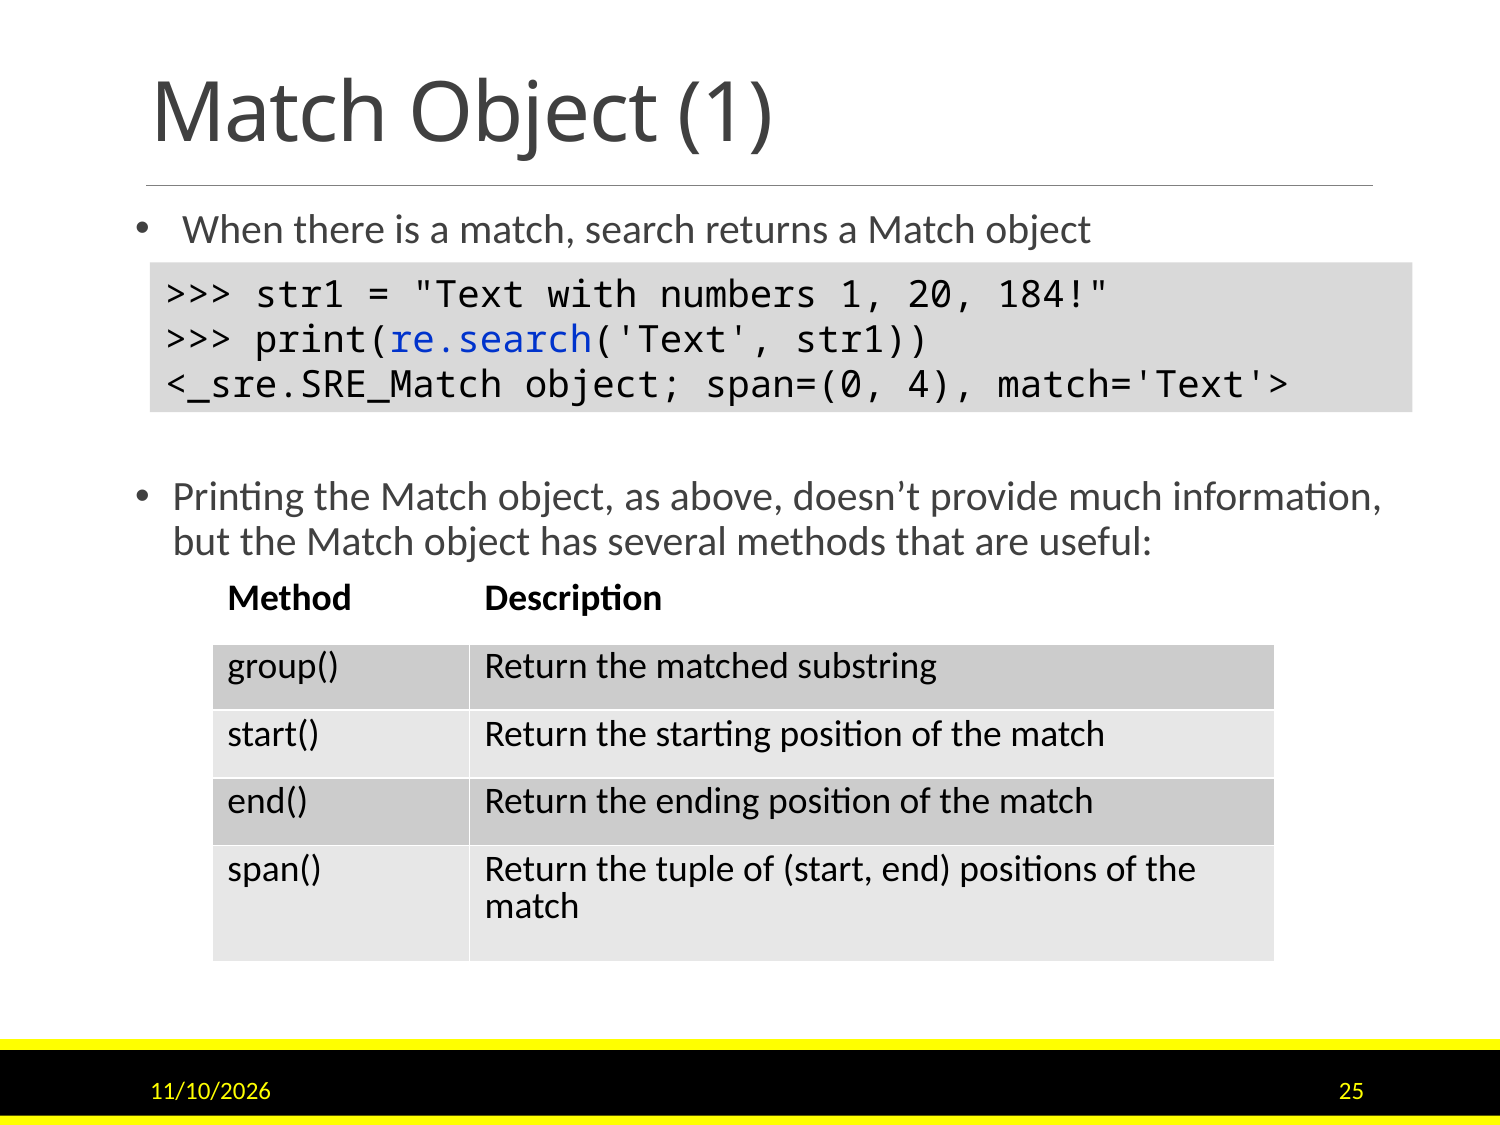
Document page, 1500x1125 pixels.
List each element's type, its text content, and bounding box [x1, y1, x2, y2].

table_header Description [470, 576, 1274, 640]
table_cell group() [213, 645, 469, 709]
title Match Object (1) [135, 47, 1373, 167]
table_cell Return the starting position of the match [470, 711, 1274, 777]
table_cell end() [213, 779, 469, 845]
table_cell Return the matched substring [470, 645, 1274, 709]
table_cell Return the tuple of (start, end) positions of the match [470, 846, 1274, 961]
table_header Method [213, 576, 469, 640]
slide_number 25 [1218, 1059, 1380, 1120]
table_cell start() [213, 711, 469, 777]
table_cell Return the ending position of the match [470, 779, 1274, 845]
table_cell span() [213, 846, 469, 961]
text_box >>> str1 = "Text with numbers 1, 20, 184!" >>> print(re.search('Text', str1)) <_sre.SRE_Match object; span=(0, 4), match='Text'> [149, 262, 1413, 413]
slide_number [135, 1059, 440, 1120]
list When there is a match, search returns a Match object Printing the Match object, as above, doesn’t provide much information, but the Match object has several methods that are useful: [135, 200, 1388, 1013]
